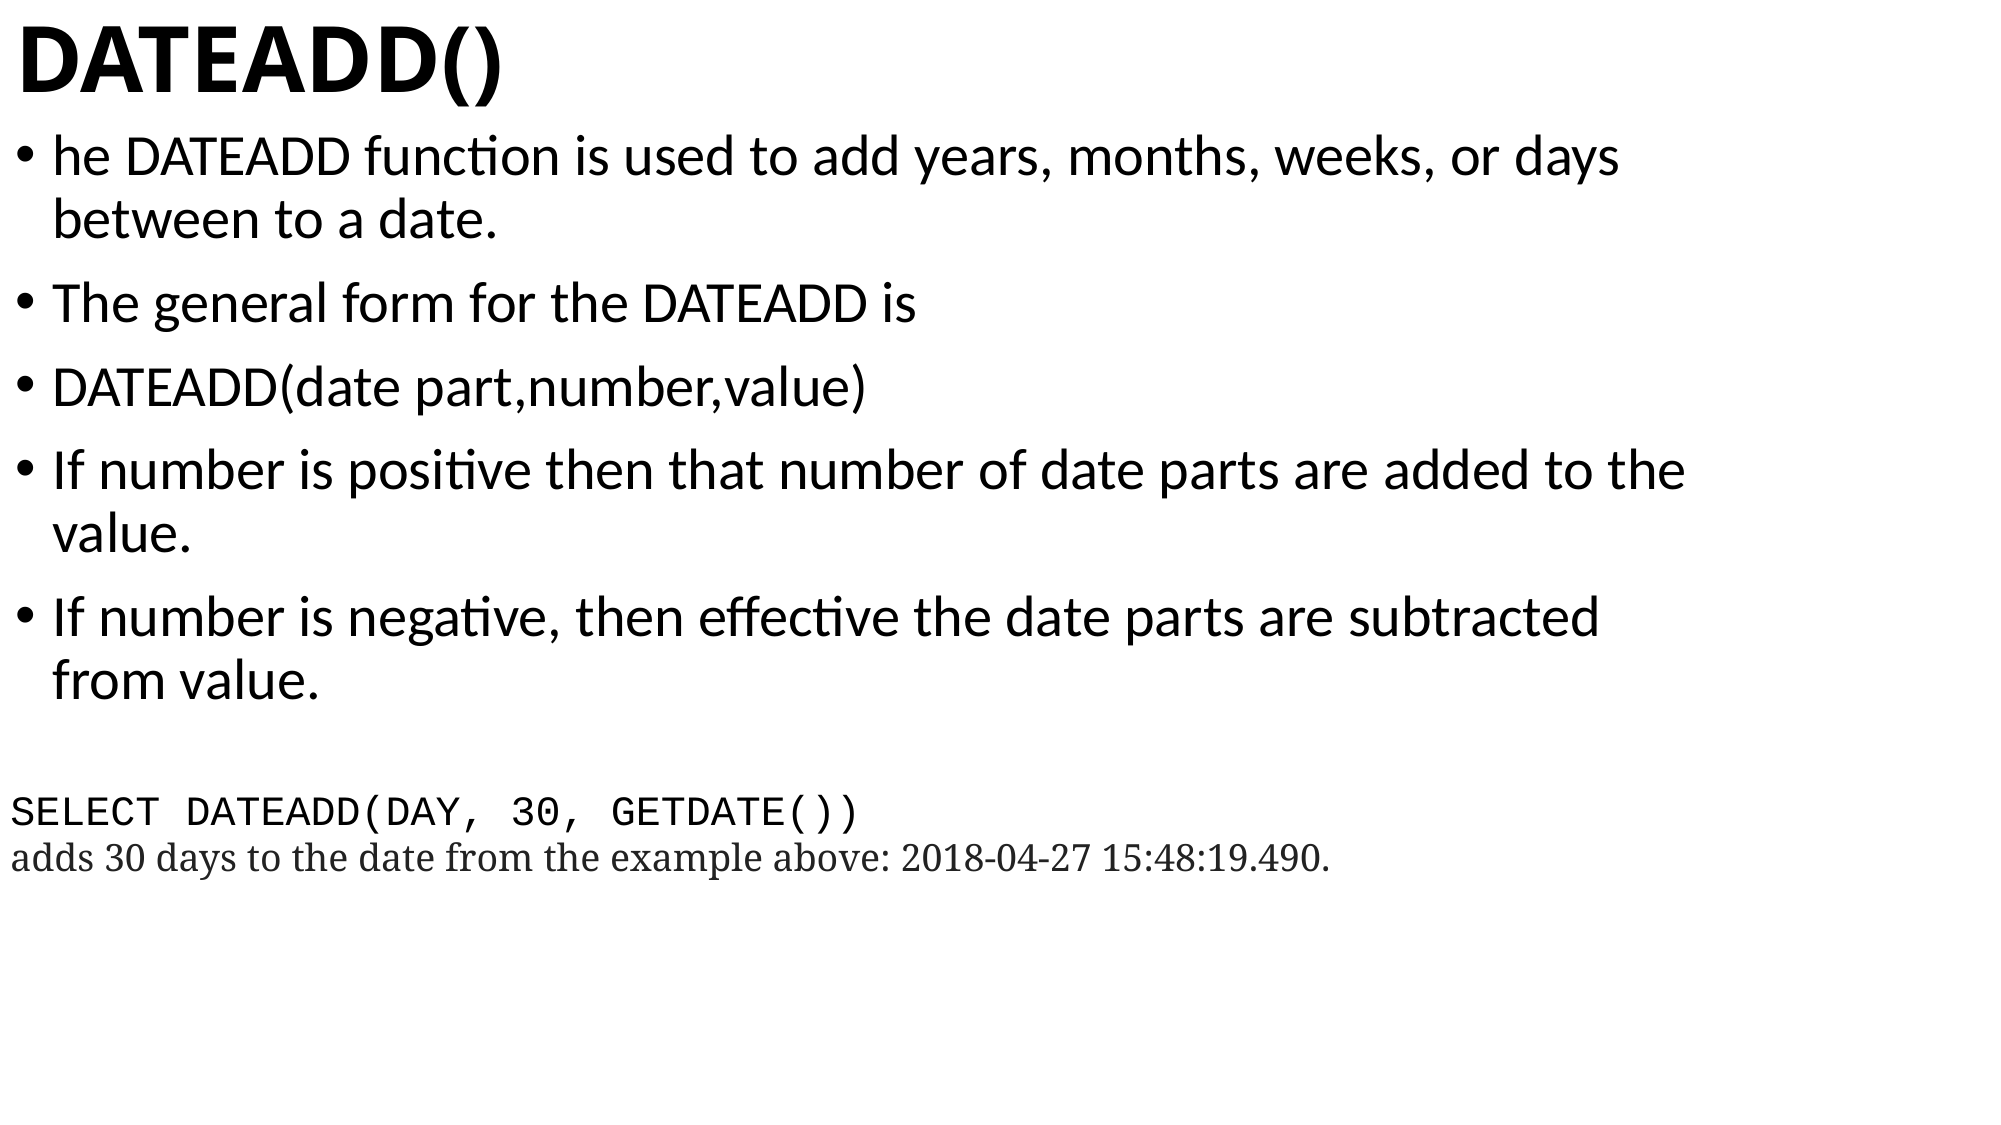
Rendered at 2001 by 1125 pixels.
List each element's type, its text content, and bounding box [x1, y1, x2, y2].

text_box SELECT DATEADD(DAY, 30, GETDATE()) adds 30 days to the date from the example above: 2018-04-27 15:48:19.490. [0, 776, 1348, 887]
list he DATEADD function is used to add years, months, weeks, or days between to a date. The general form for the DATEADD is DATEADD(date part,number,value) If number is positive then that number of date parts are added to the value. If number is negative, then effective the date parts are subtracted from value. [0, 117, 1725, 832]
title DATEADD() [0, 9, 1725, 117]
